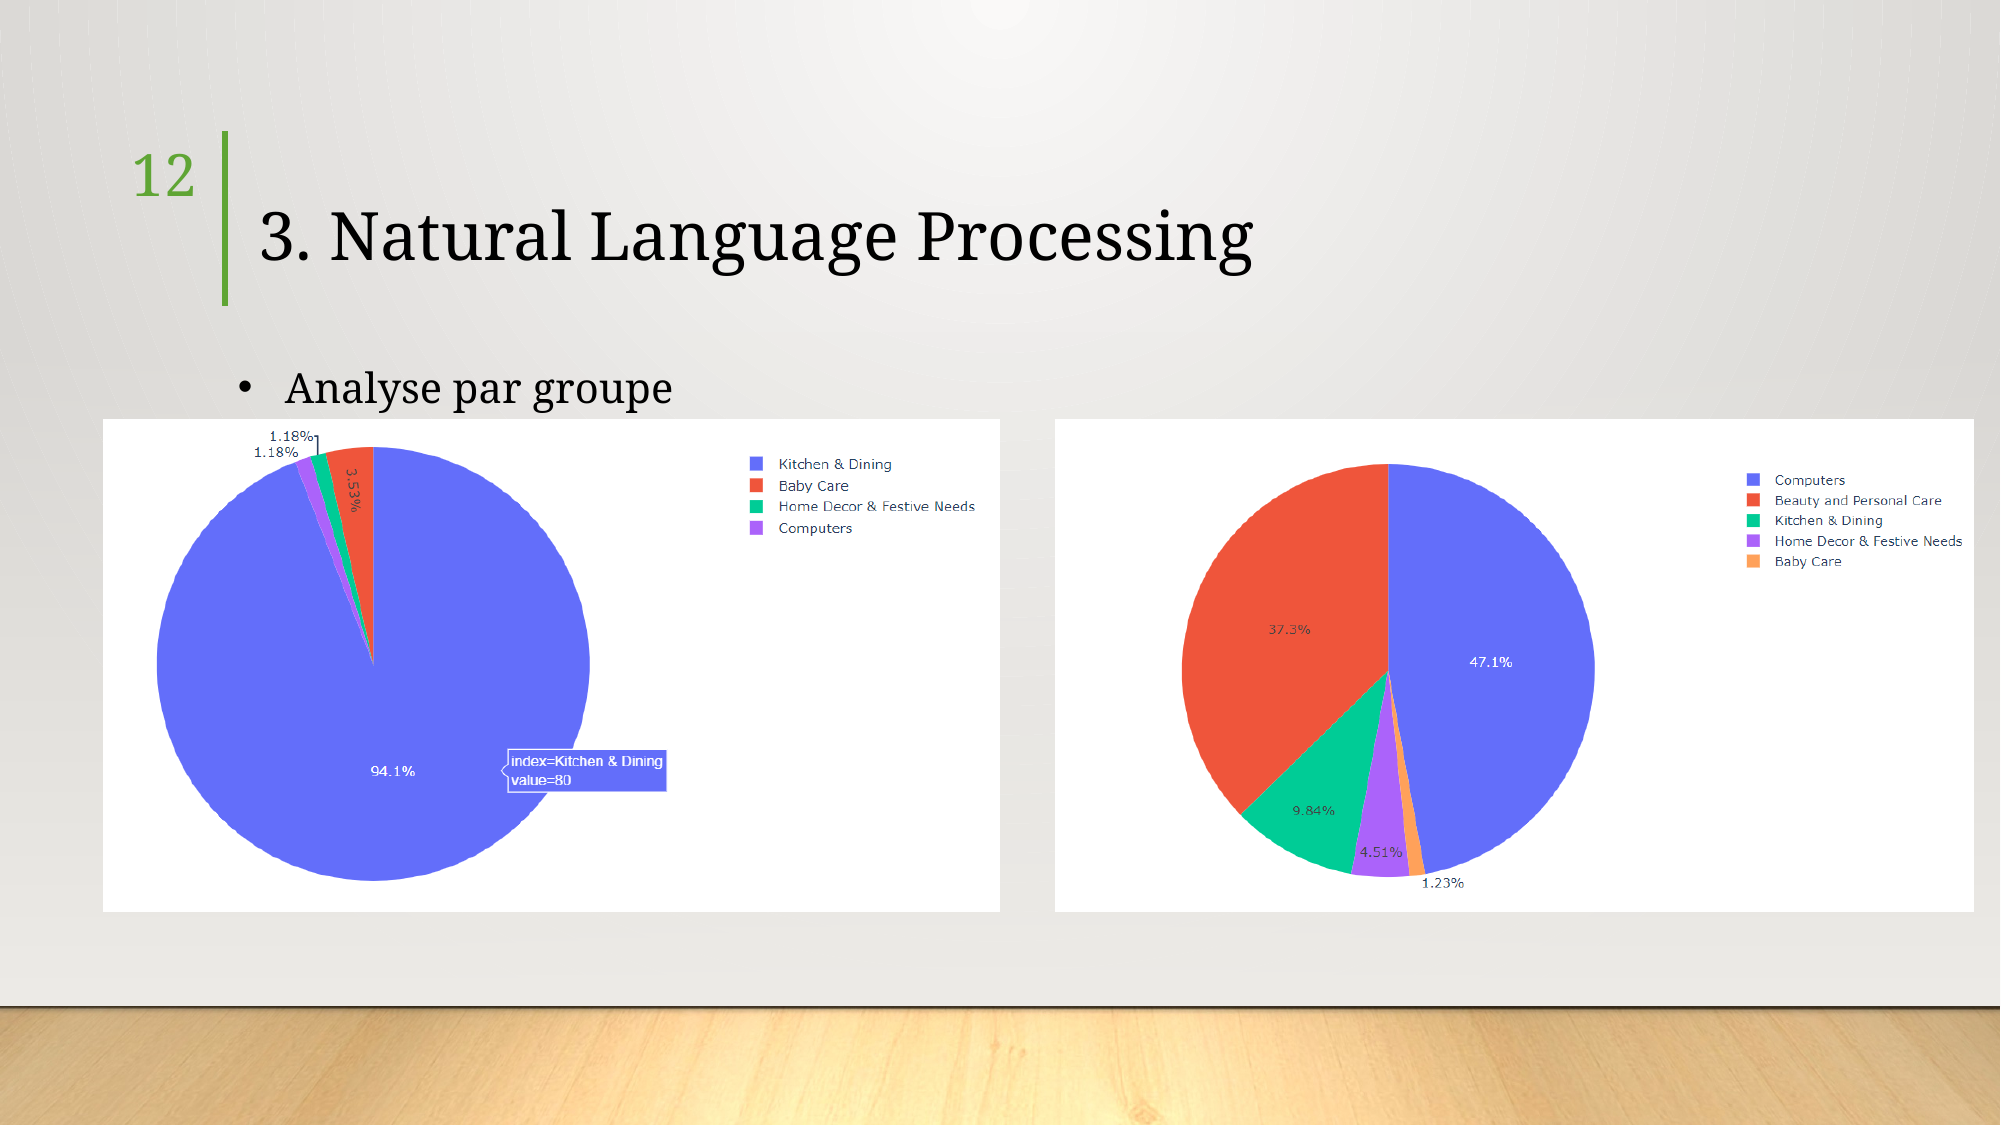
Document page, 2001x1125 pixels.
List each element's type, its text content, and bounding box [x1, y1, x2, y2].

text_box Analyse par groupe [223, 354, 689, 419]
title 3. Natural Language Processing [243, 110, 1805, 283]
slide_number 12 [78, 131, 212, 214]
picture [0, 1006, 2000, 1125]
picture [1054, 419, 1974, 912]
picture [102, 419, 1001, 912]
